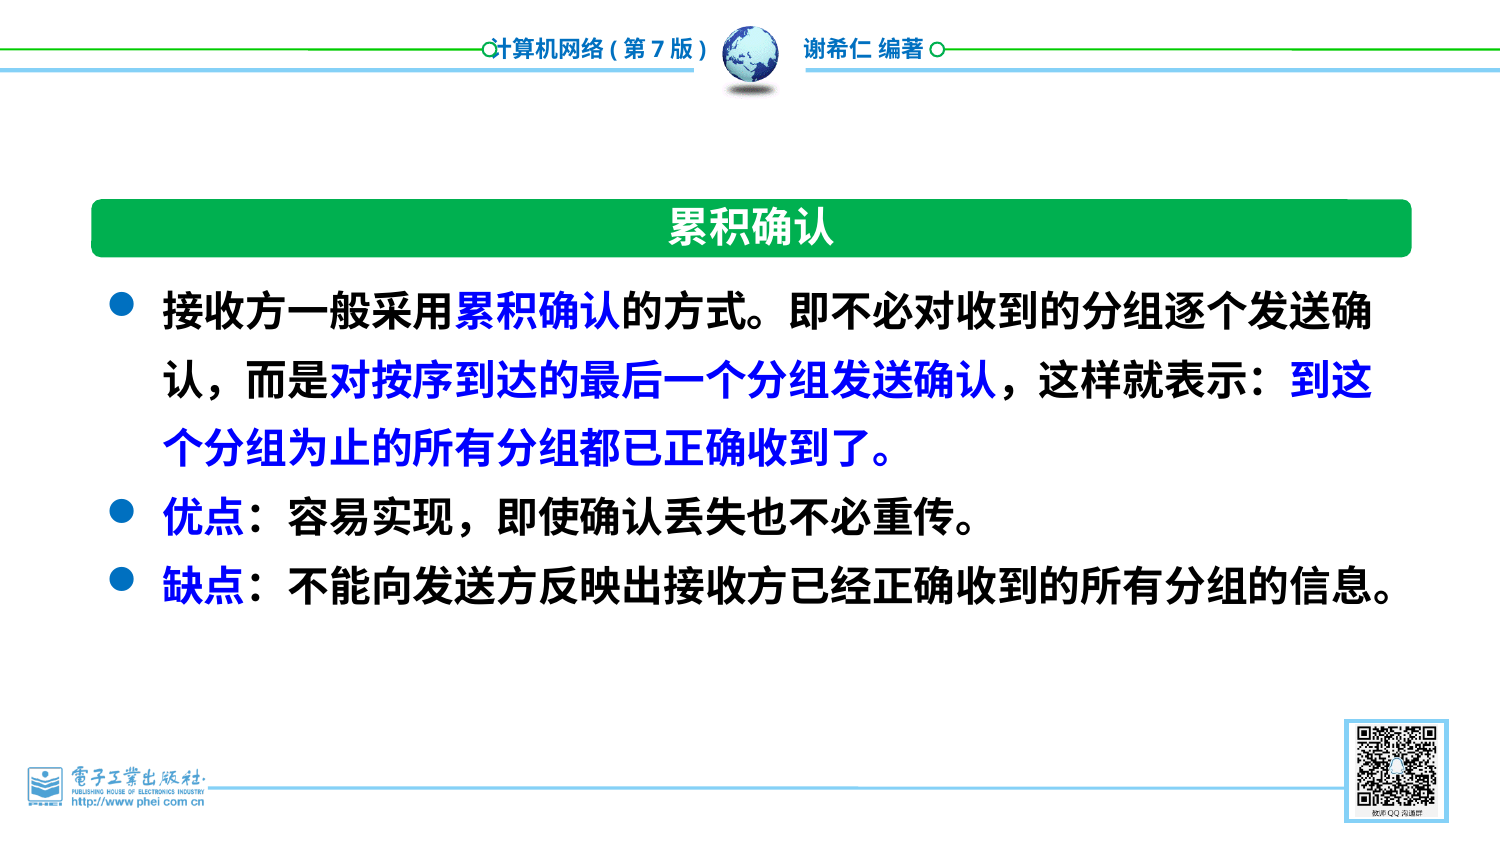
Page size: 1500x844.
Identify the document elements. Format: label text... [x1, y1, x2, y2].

picture [1355, 724, 1438, 817]
picture [23, 764, 208, 809]
text_box [91, 199, 653, 258]
text_box 接收方一般采用累积确认的方式。即不必对收到的分组逐个发送确认，而是对按序到达的最后一个分组发送确认，这样就表示：到这个分组为止的所有分组都已正确收到了。 优点：容易实现，即使确认丢失也不必重传。 缺点：不能向发送方反映出接收方已经正确收到的所有分组的信息。 [91, 258, 1412, 618]
text_box [850, 199, 1412, 258]
picture [720, 24, 780, 100]
text_box 累积确认 [653, 193, 850, 258]
